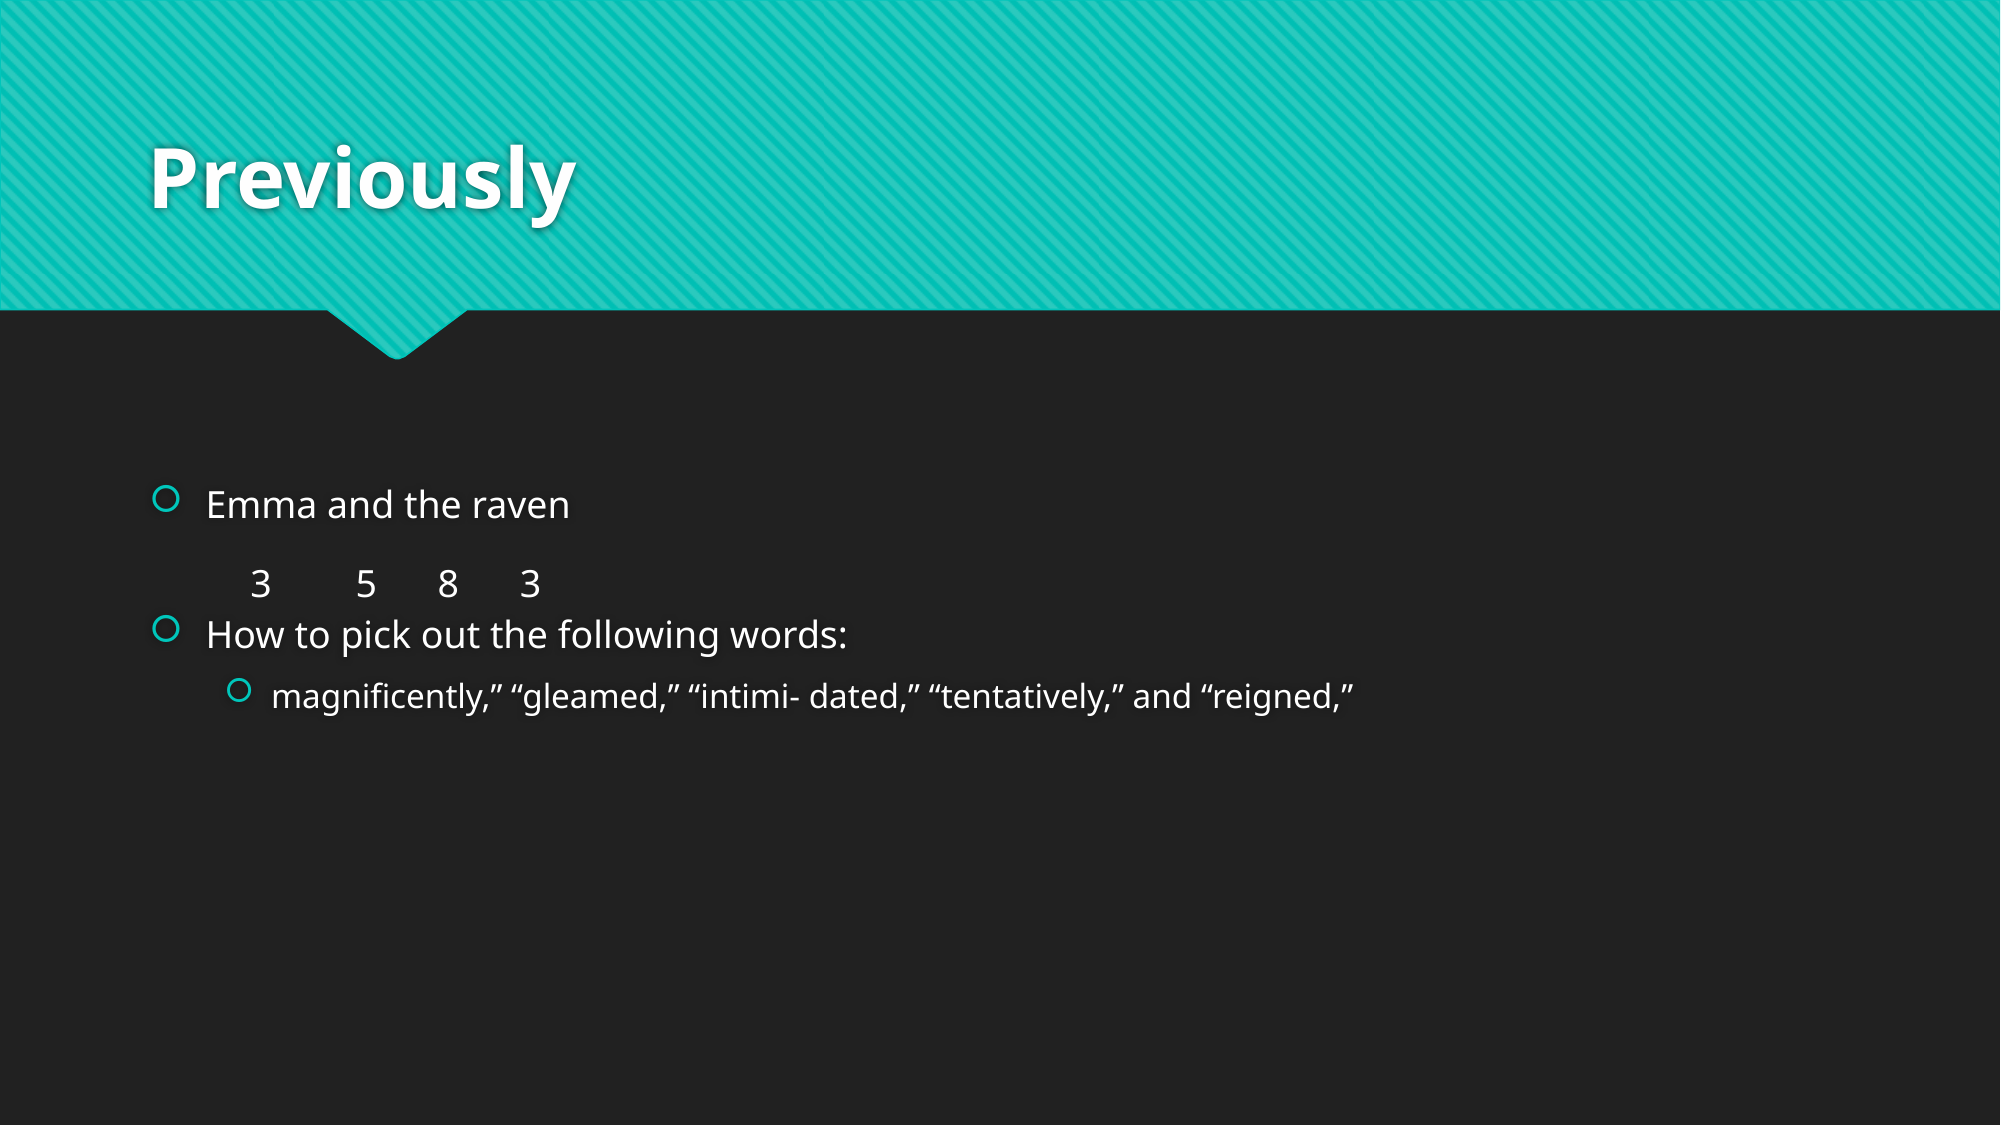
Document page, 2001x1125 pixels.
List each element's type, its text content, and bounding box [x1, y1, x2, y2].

text_box 8 [422, 552, 482, 613]
list Emma and the raven How to pick out the following words: magnificently,” “gleamed,” “intimi‐ dated,” “tentatively,” and “reigned,” [134, 364, 1866, 962]
text_box 3 [235, 552, 294, 613]
text_box 3 [505, 552, 564, 613]
title Previously [132, 73, 1868, 233]
text_box 5 [340, 552, 399, 613]
